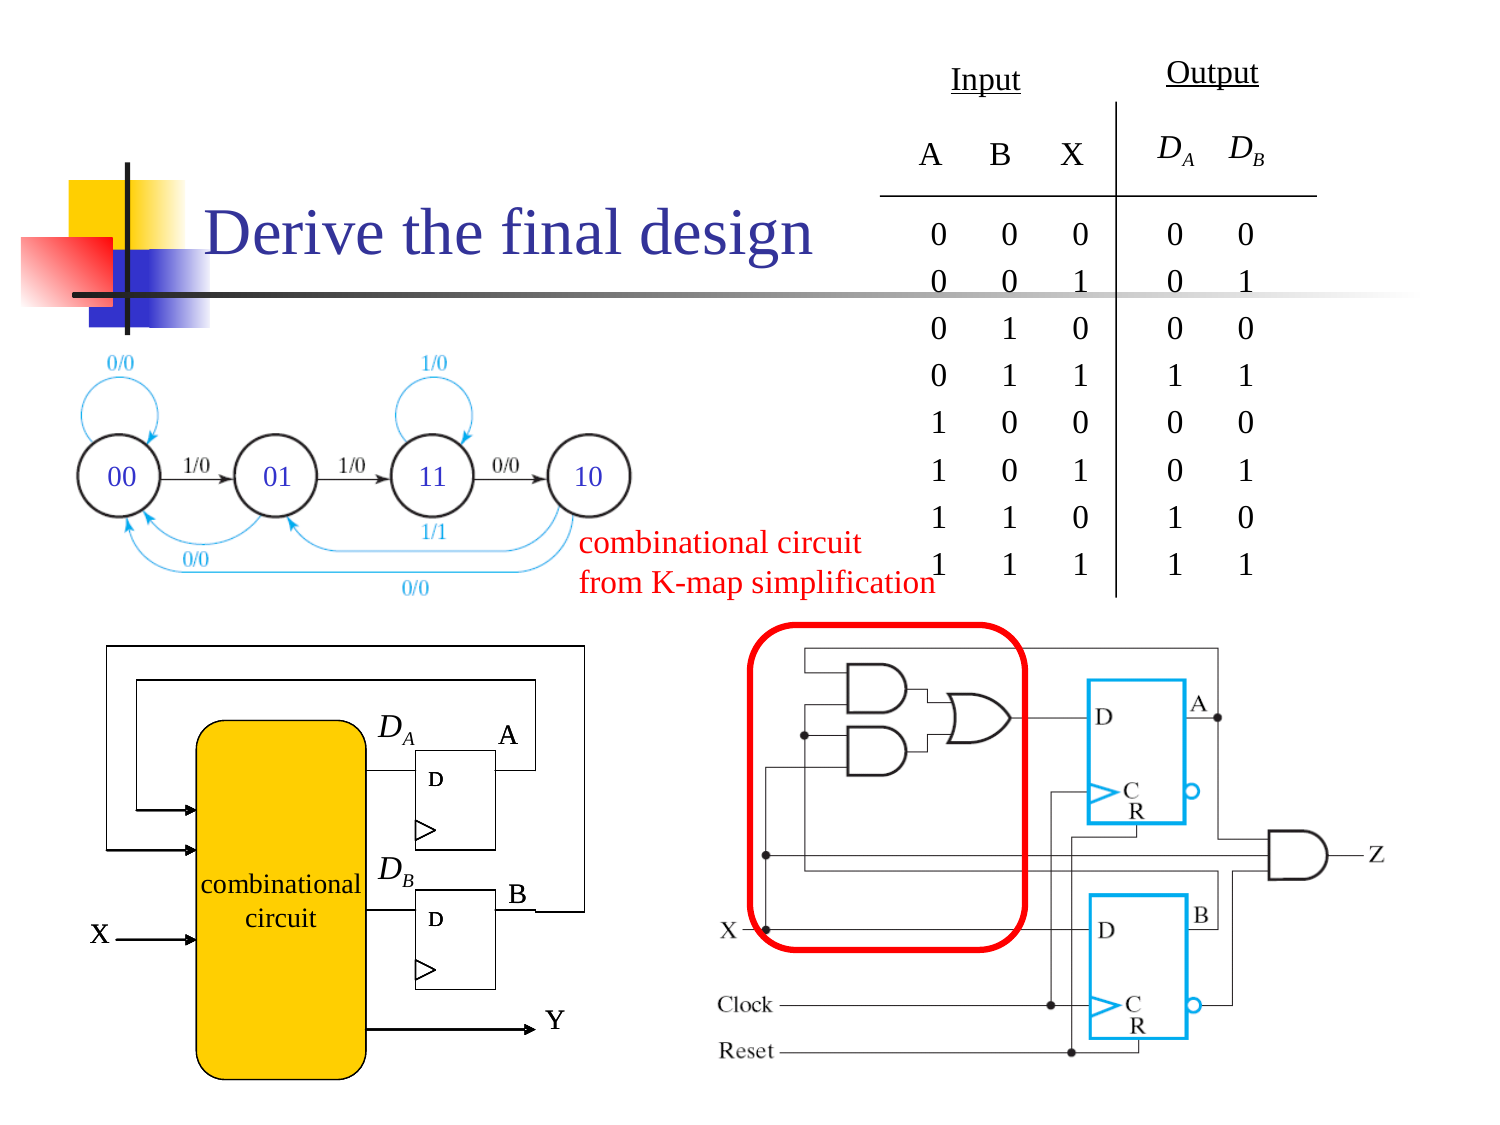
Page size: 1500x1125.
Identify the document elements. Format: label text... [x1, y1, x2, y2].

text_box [76, 645, 588, 1083]
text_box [562, 512, 1026, 951]
picture [52, 337, 656, 605]
picture [690, 621, 1404, 1078]
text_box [879, 42, 1318, 598]
title Derive the final design [188, 35, 845, 275]
